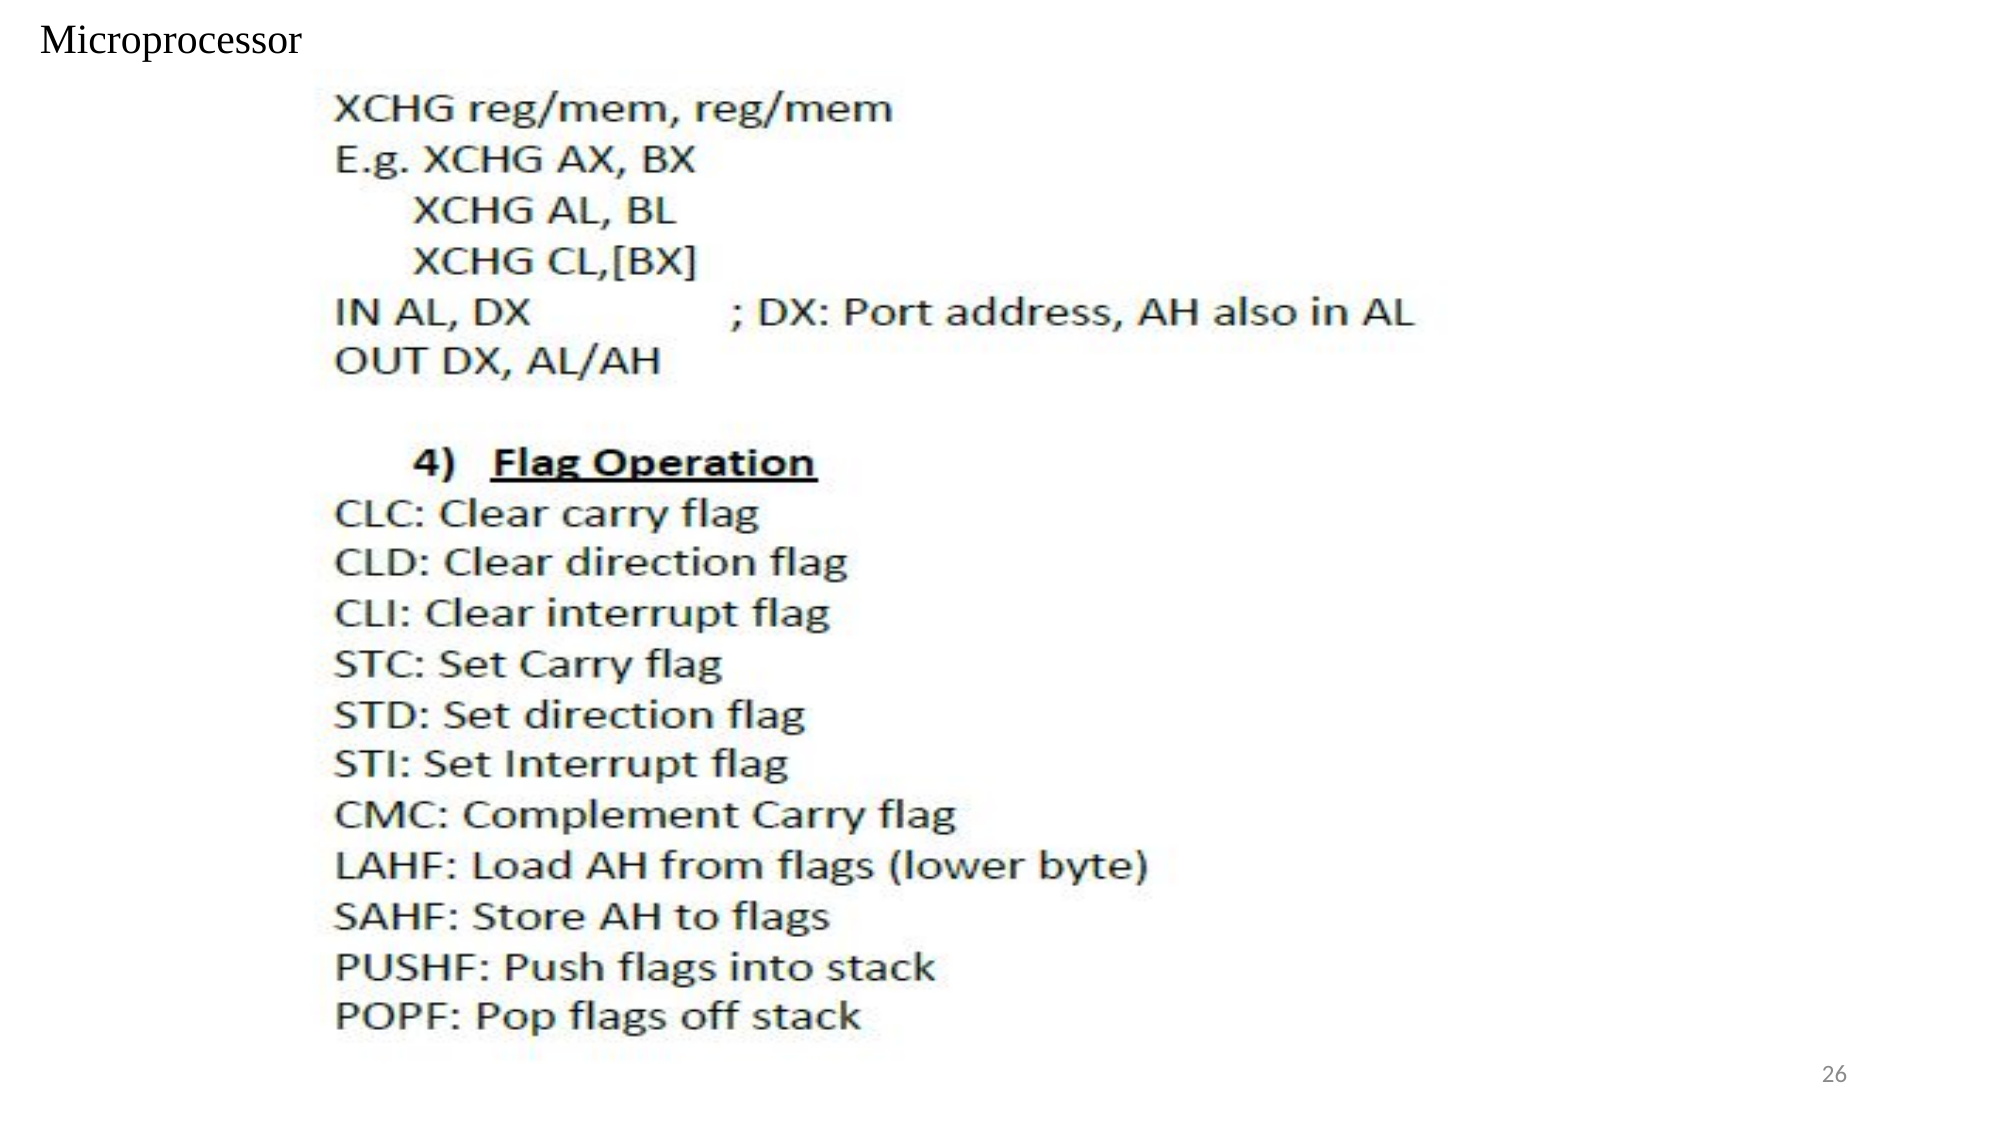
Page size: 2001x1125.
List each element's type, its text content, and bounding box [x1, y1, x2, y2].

picture [224, 69, 1600, 1103]
title Microprocessor [24, 0, 1525, 70]
slide_number 26 [1600, 1042, 1863, 1103]
